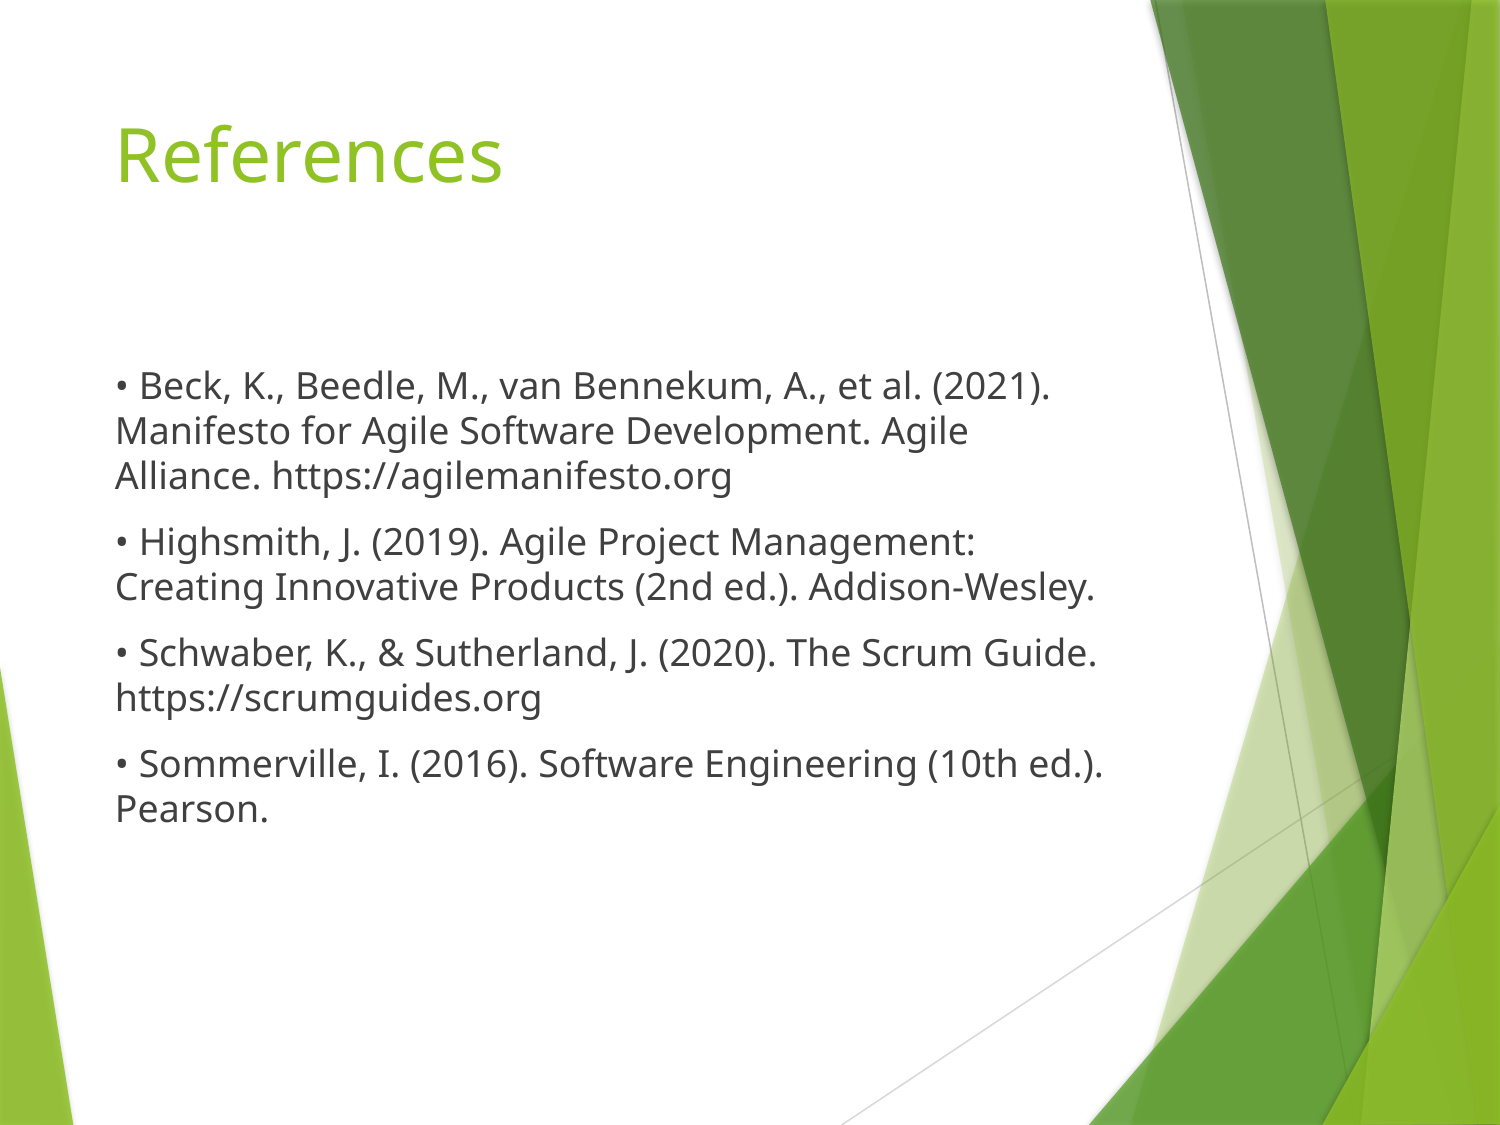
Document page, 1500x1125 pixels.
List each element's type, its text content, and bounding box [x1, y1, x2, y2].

title References [99, 99, 1142, 317]
list • Beck, K., Beedle, M., van Bennekum, A., et al. (2021). Manifesto for Agile Software Development. Agile Alliance. https://agilemanifesto.org • Highsmith, J. (2019). Agile Project Management: Creating Innovative Products (2nd ed.). Addison-Wesley. • Schwaber, K., & Sutherland, J. (2020). The Scrum Guide. https://scrumguides.org • Sommerville, I. (2016). Software Engineering (10th ed.). Pearson. [99, 354, 1142, 992]
